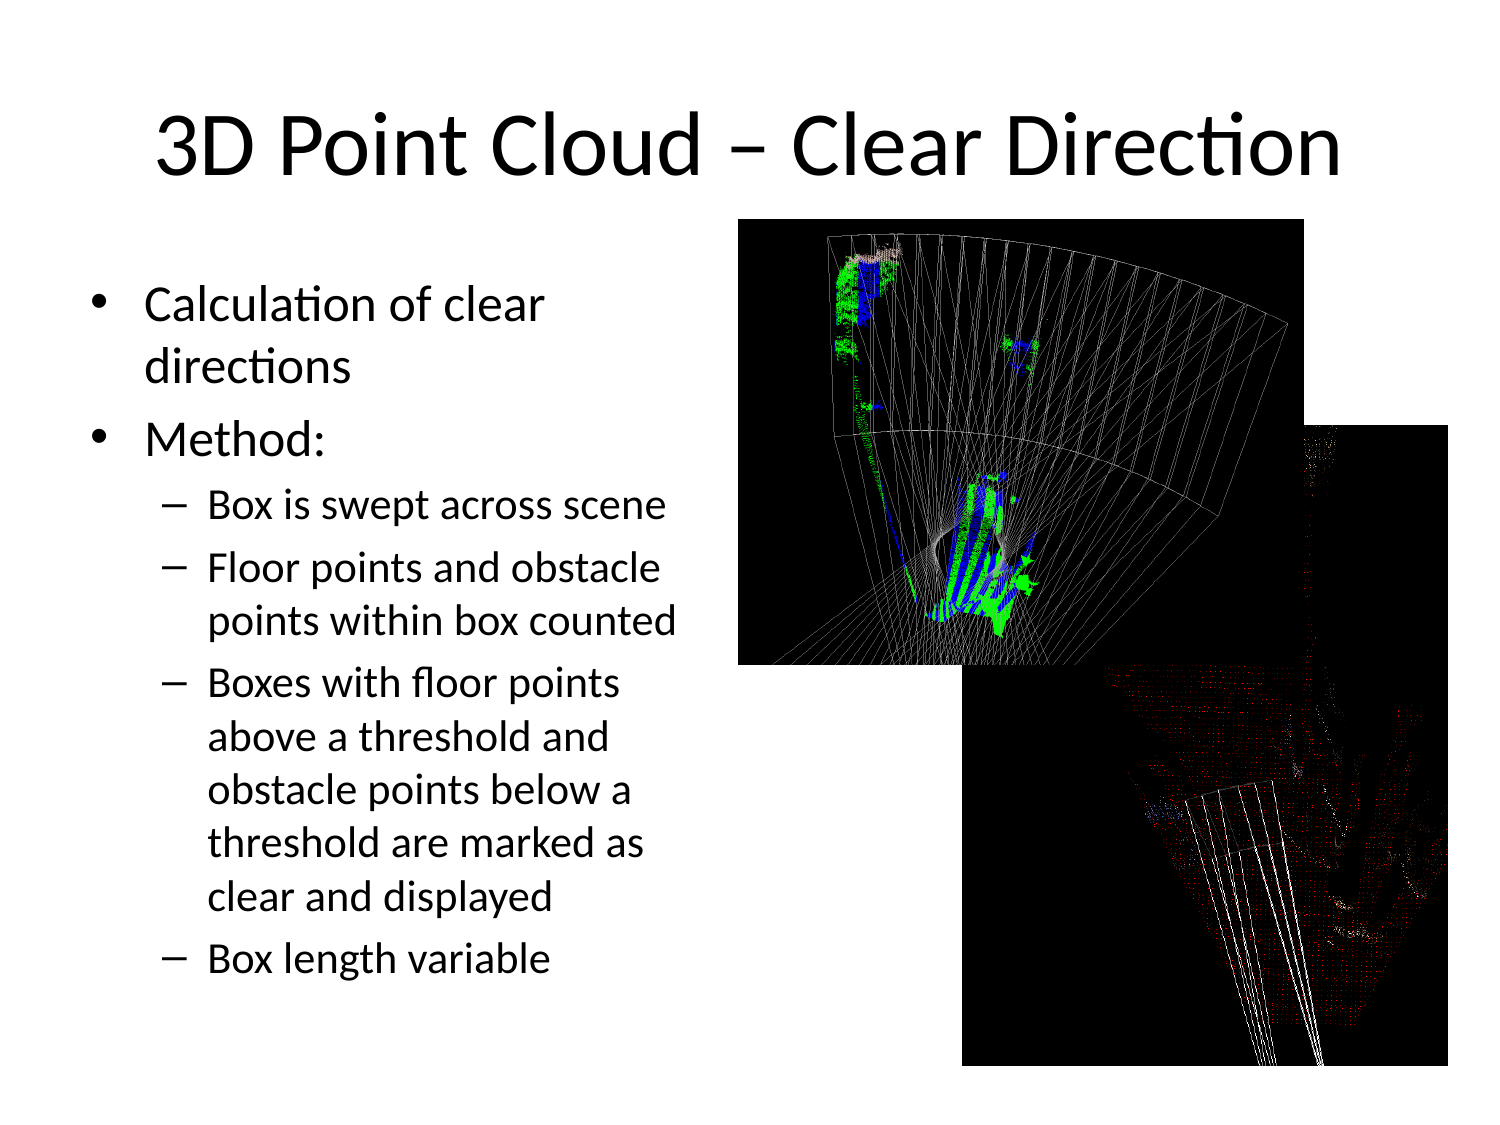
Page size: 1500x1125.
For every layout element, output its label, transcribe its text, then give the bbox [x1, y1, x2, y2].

picture [737, 219, 1448, 1067]
title 3D Point Cloud – Clear Direction [75, 45, 1425, 233]
list Calculation of clear directions Method: Box is swept across scene Floor points and obstacle points within box counted Boxes with floor points above a threshold and obstacle points below a threshold are marked as clear and displayed Box length variable [75, 262, 738, 1005]
